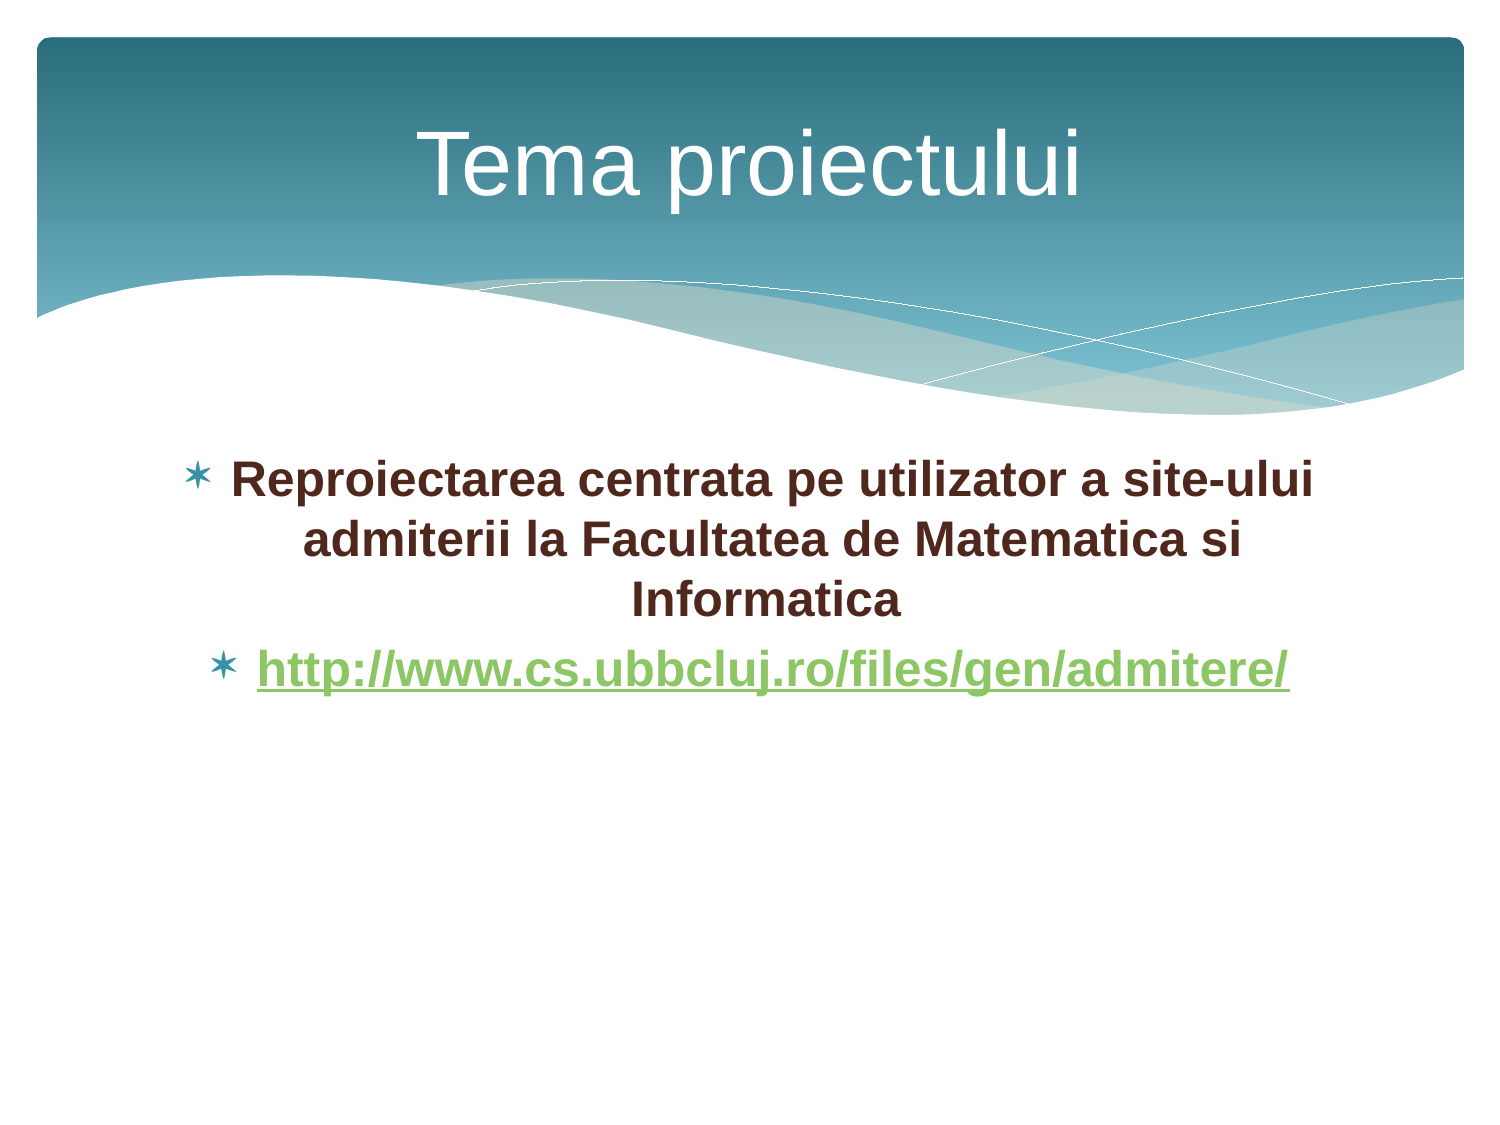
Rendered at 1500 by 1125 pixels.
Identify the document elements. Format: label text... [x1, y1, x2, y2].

title Tema proiectului [75, 55, 1425, 261]
list Reproiectarea centrata pe utilizator a site-ului admiterii la Facultatea de Matematica si Informatica http://www.cs.ubbcluj.ro/files/gen/admitere/ [143, 438, 1359, 1005]
